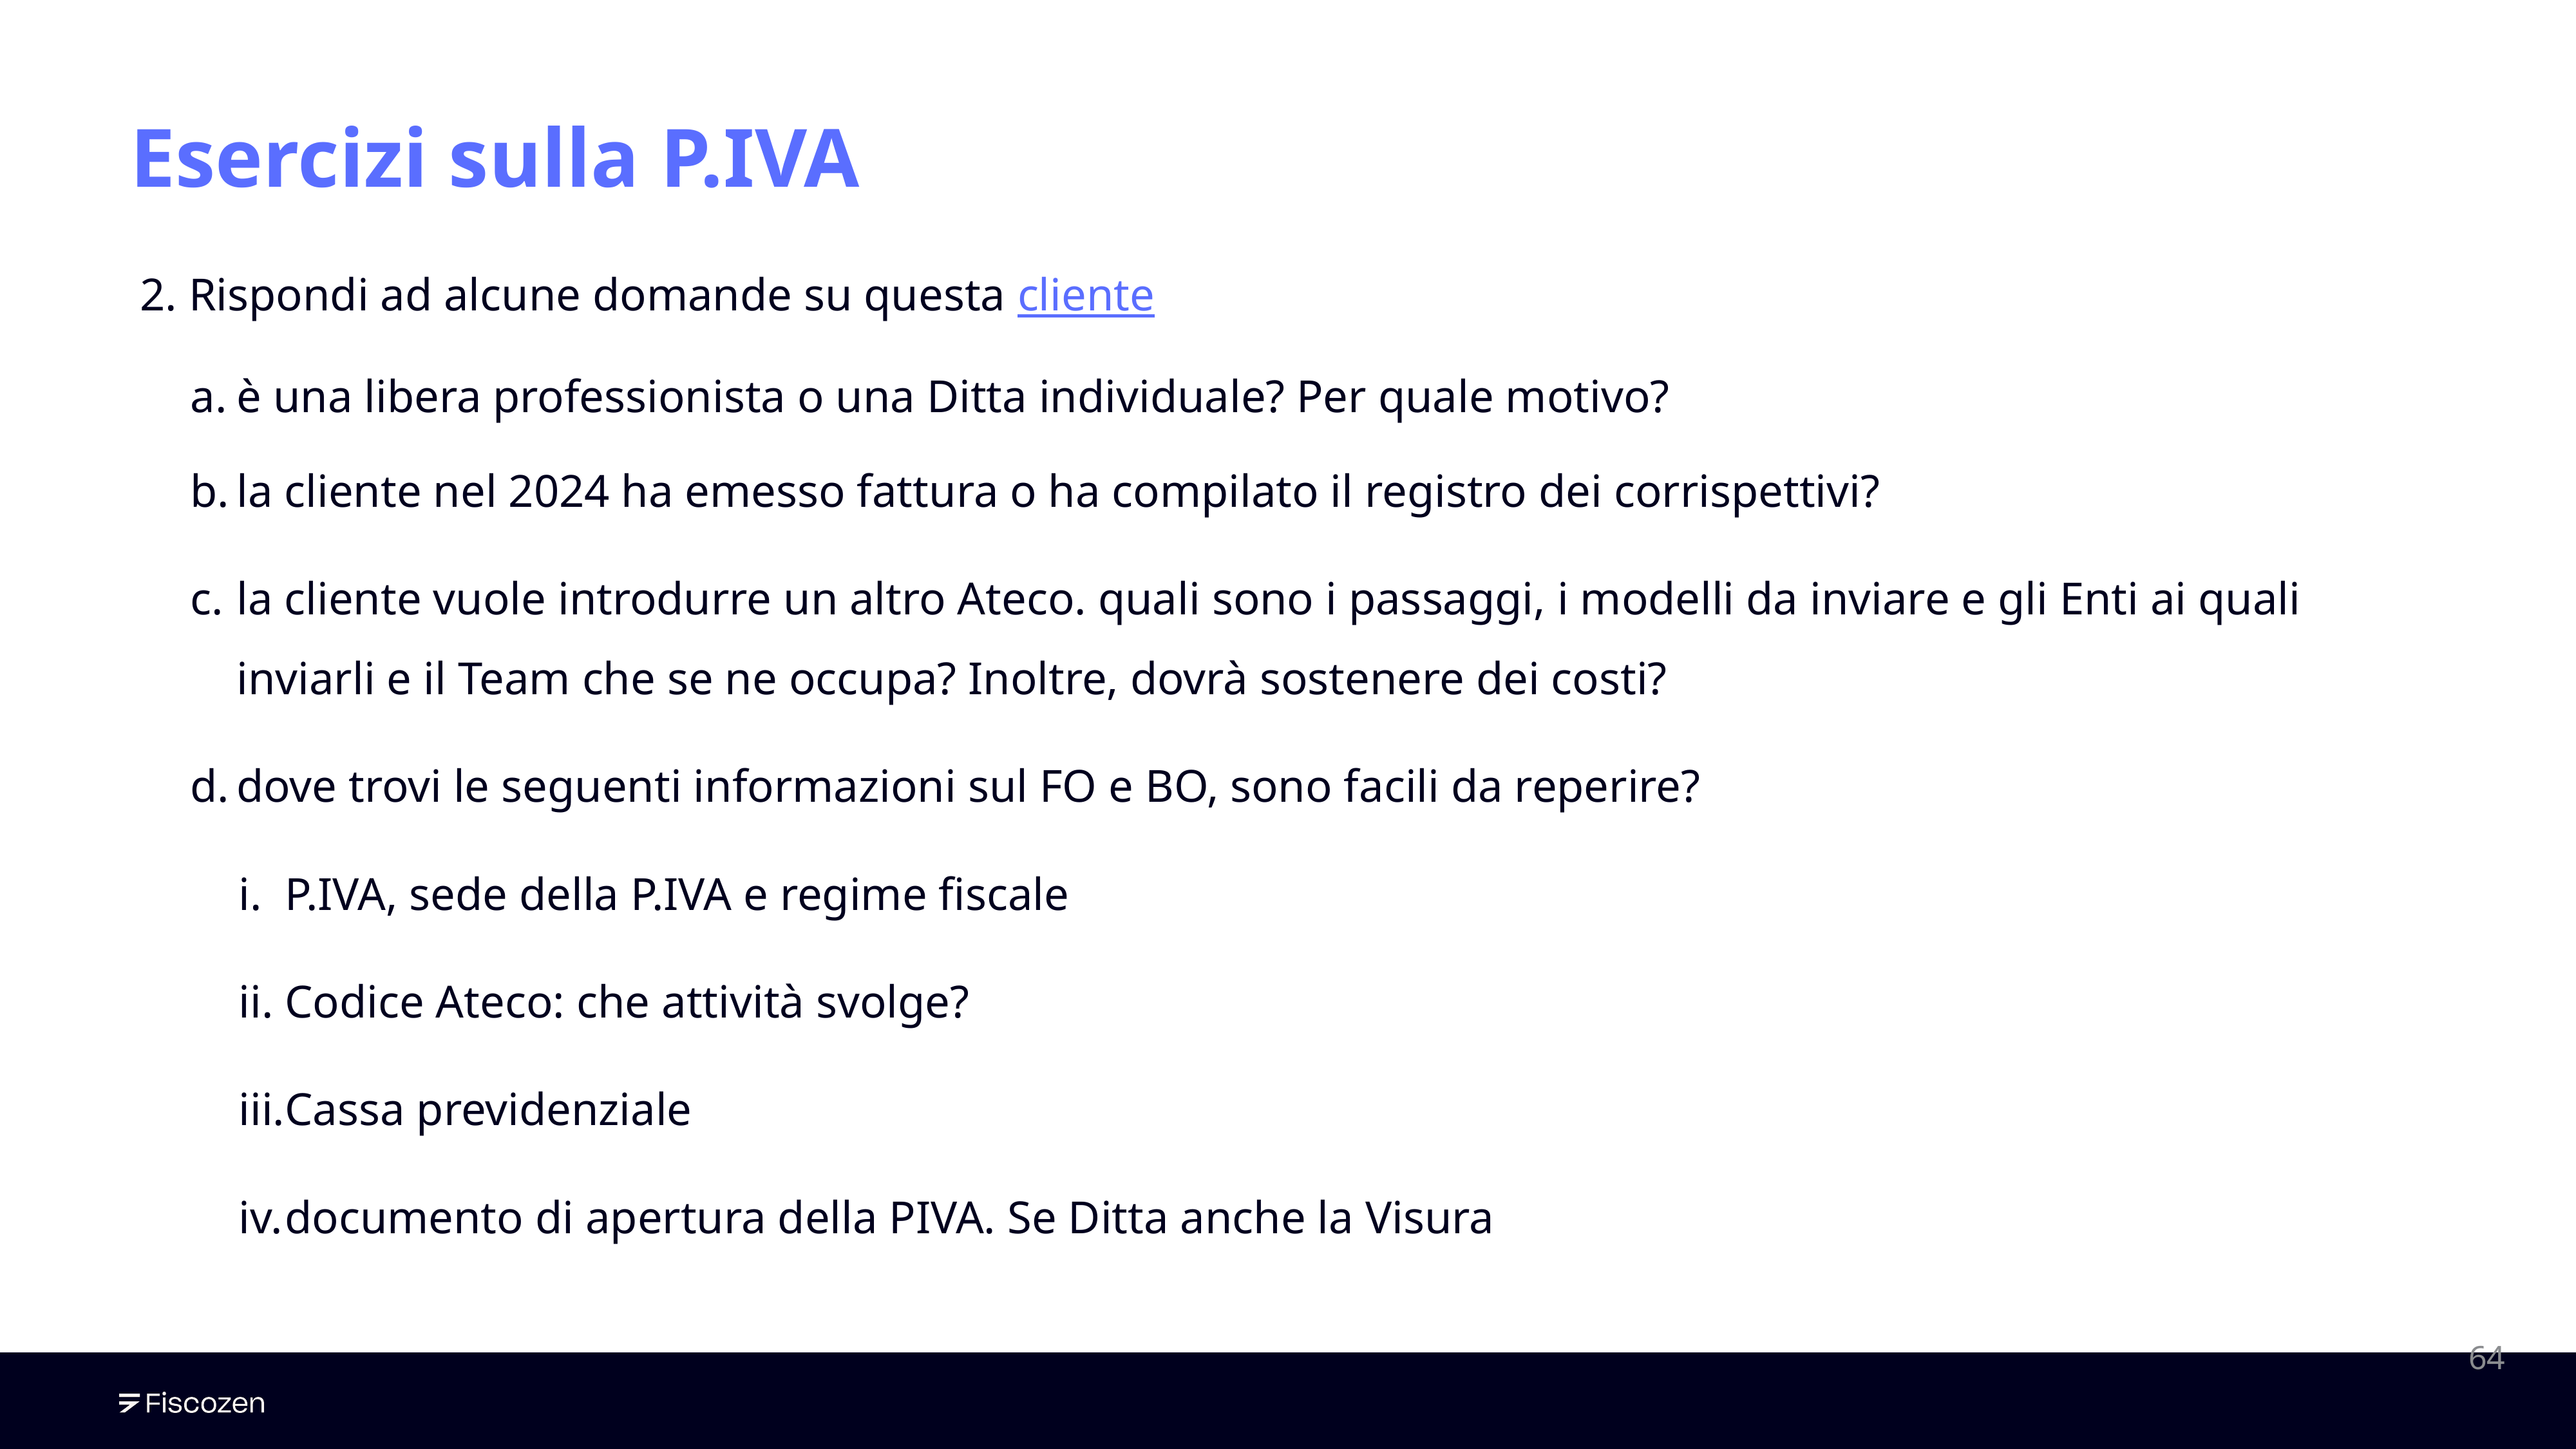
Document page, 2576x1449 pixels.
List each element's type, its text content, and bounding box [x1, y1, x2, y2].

list 2. Rispondi ad alcune domande su questa cliente è una libera professionista o una Ditta individuale? Per quale motivo? la cliente nel 2024 ha emesso fattura o ha compilato il registro dei corrispettivi? la cliente vuole introdurre un altro Ateco. quali sono i passaggi, i modelli da inviare e gli Enti ai quali inviarli e il Team che se ne occupa? Inoltre, dovrà sostenere dei costi? dove trovi le seguenti informazioni sul FO e BO, sono facili da reperire? P.IVA, sede della P.IVA e regime fiscale Codice Ateco: che attività svolge? Cassa previdenziale documento di apertura della PIVA. Se Ditta anche la Visura [120, 227, 2456, 1222]
picture [0, 1352, 2576, 1449]
slide_number ‹#› [2434, 1320, 2525, 1398]
text_box Esercizi sulla P.IVA [120, 96, 2456, 227]
